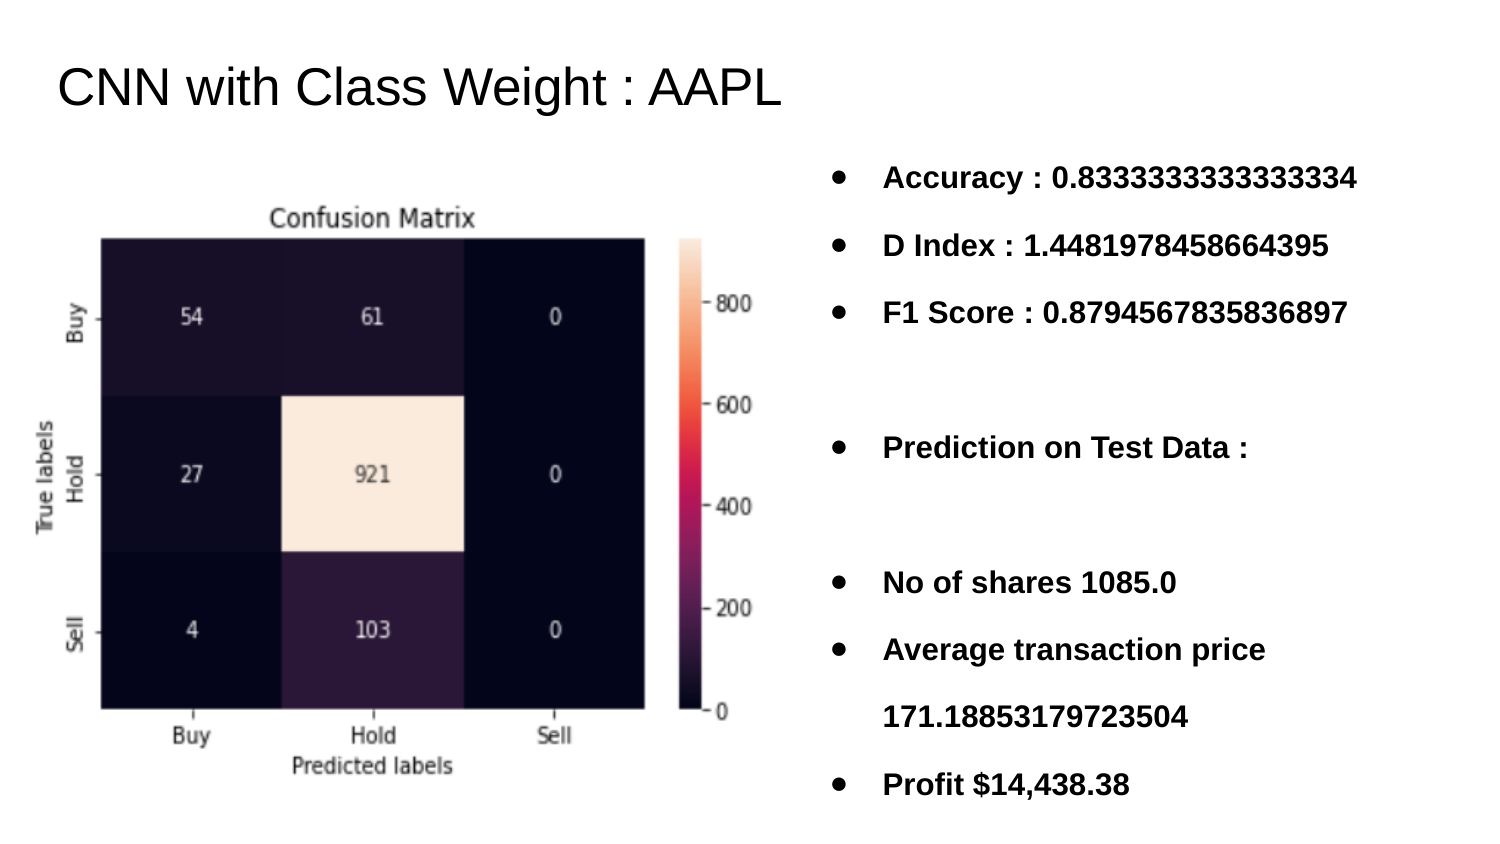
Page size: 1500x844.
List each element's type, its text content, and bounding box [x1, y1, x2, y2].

title CNN with Class Weight : AAPL [42, 37, 1440, 132]
list Accuracy : 0.8333333333333334 D Index : 1.4481978458664395 F1 Score : 0.8794567835836897 Prediction on Test Data : No of shares 1085.0 Average transaction price 171.18853179723504 Profit $14,438.38 [792, 112, 1449, 826]
picture [30, 188, 774, 793]
